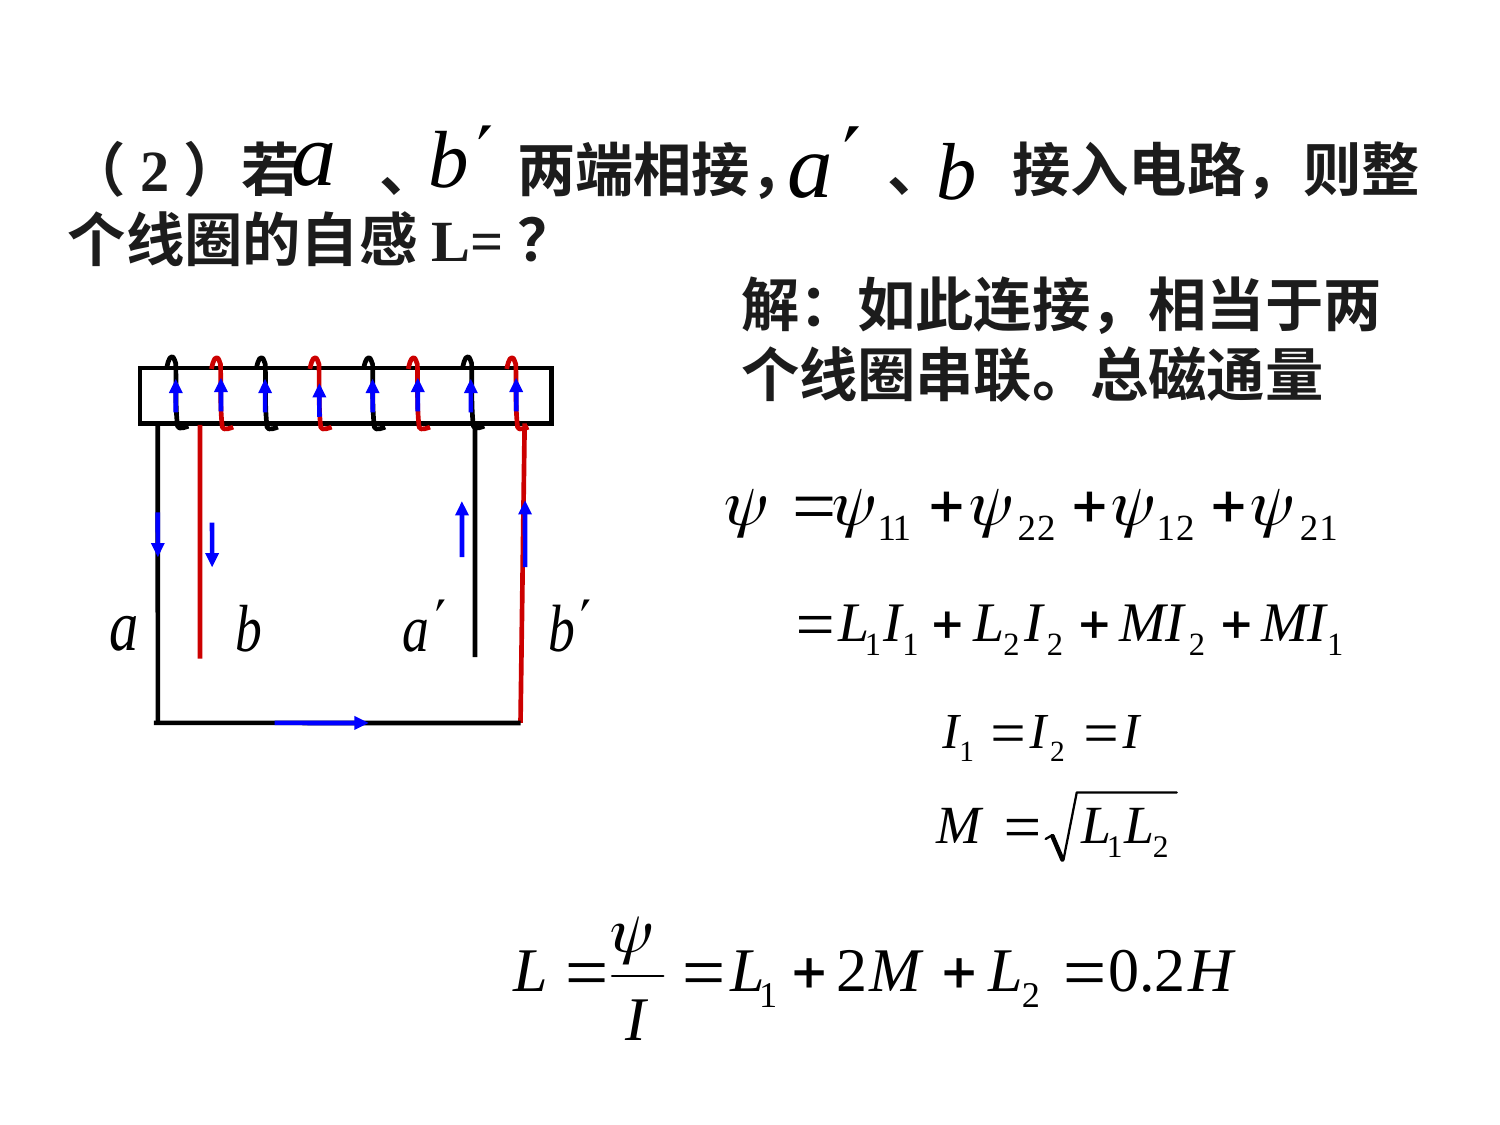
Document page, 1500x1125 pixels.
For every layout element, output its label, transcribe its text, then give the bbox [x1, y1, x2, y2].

text_box 解：如此连接，相当于两个线圈串联。总磁通量 [726, 261, 1424, 416]
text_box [926, 780, 1188, 871]
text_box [926, 125, 995, 220]
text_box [419, 113, 501, 209]
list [932, 698, 1152, 770]
text_box （2）若 、 两端相接， 、 接入电路，则整个线圈的自感L=？ [53, 125, 1436, 380]
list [784, 585, 1353, 666]
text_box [277, 125, 353, 209]
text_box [773, 113, 873, 221]
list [720, 461, 1347, 552]
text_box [99, 355, 597, 724]
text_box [501, 892, 1252, 1054]
